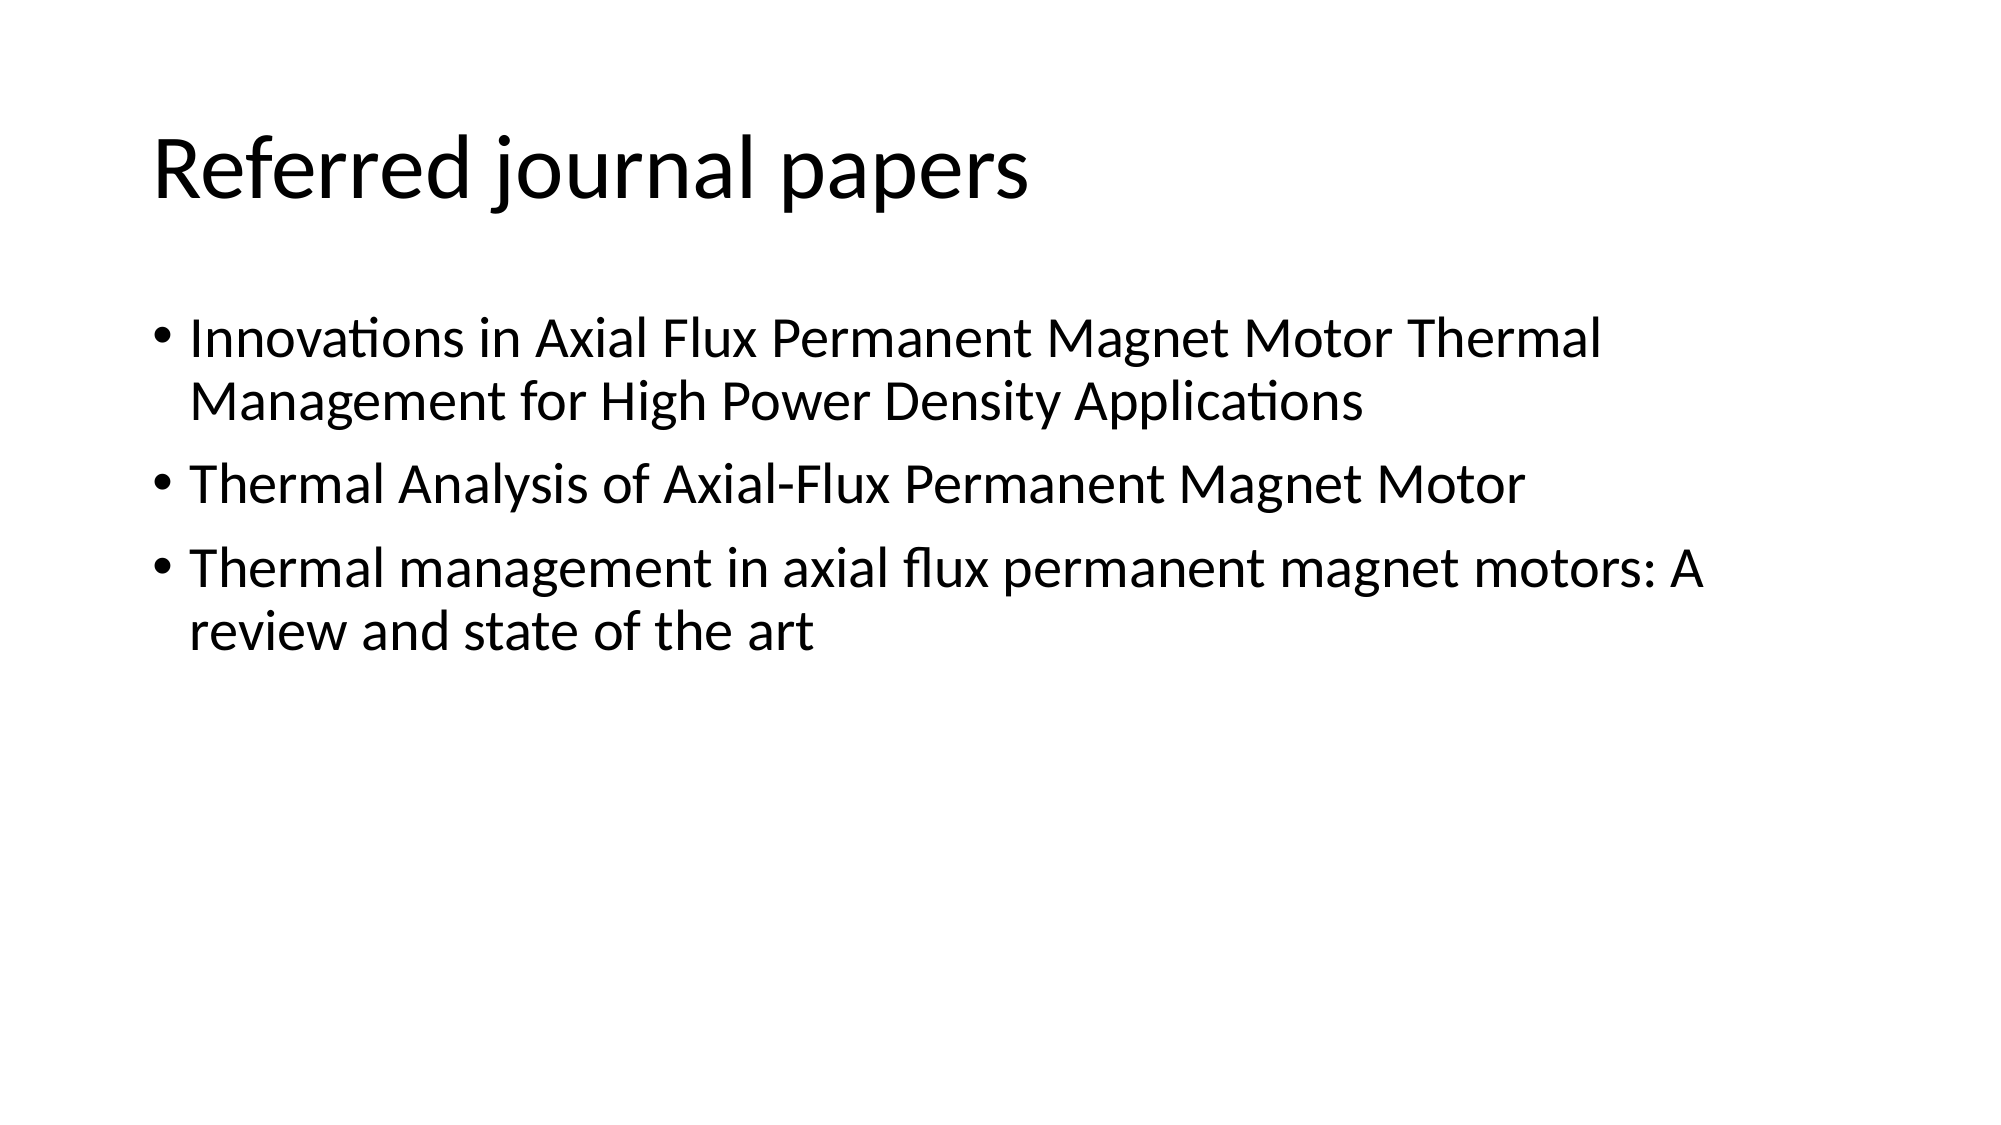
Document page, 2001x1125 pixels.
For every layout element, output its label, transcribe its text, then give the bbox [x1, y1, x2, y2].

list Innovations in Axial Flux Permanent Magnet Motor Thermal Management for High Power Density Applications Thermal Analysis of Axial-Flux Permanent Magnet Motor Thermal management in axial flux permanent magnet motors: A review and state of the art [137, 299, 1863, 1014]
title Referred journal papers [137, 59, 1863, 278]
